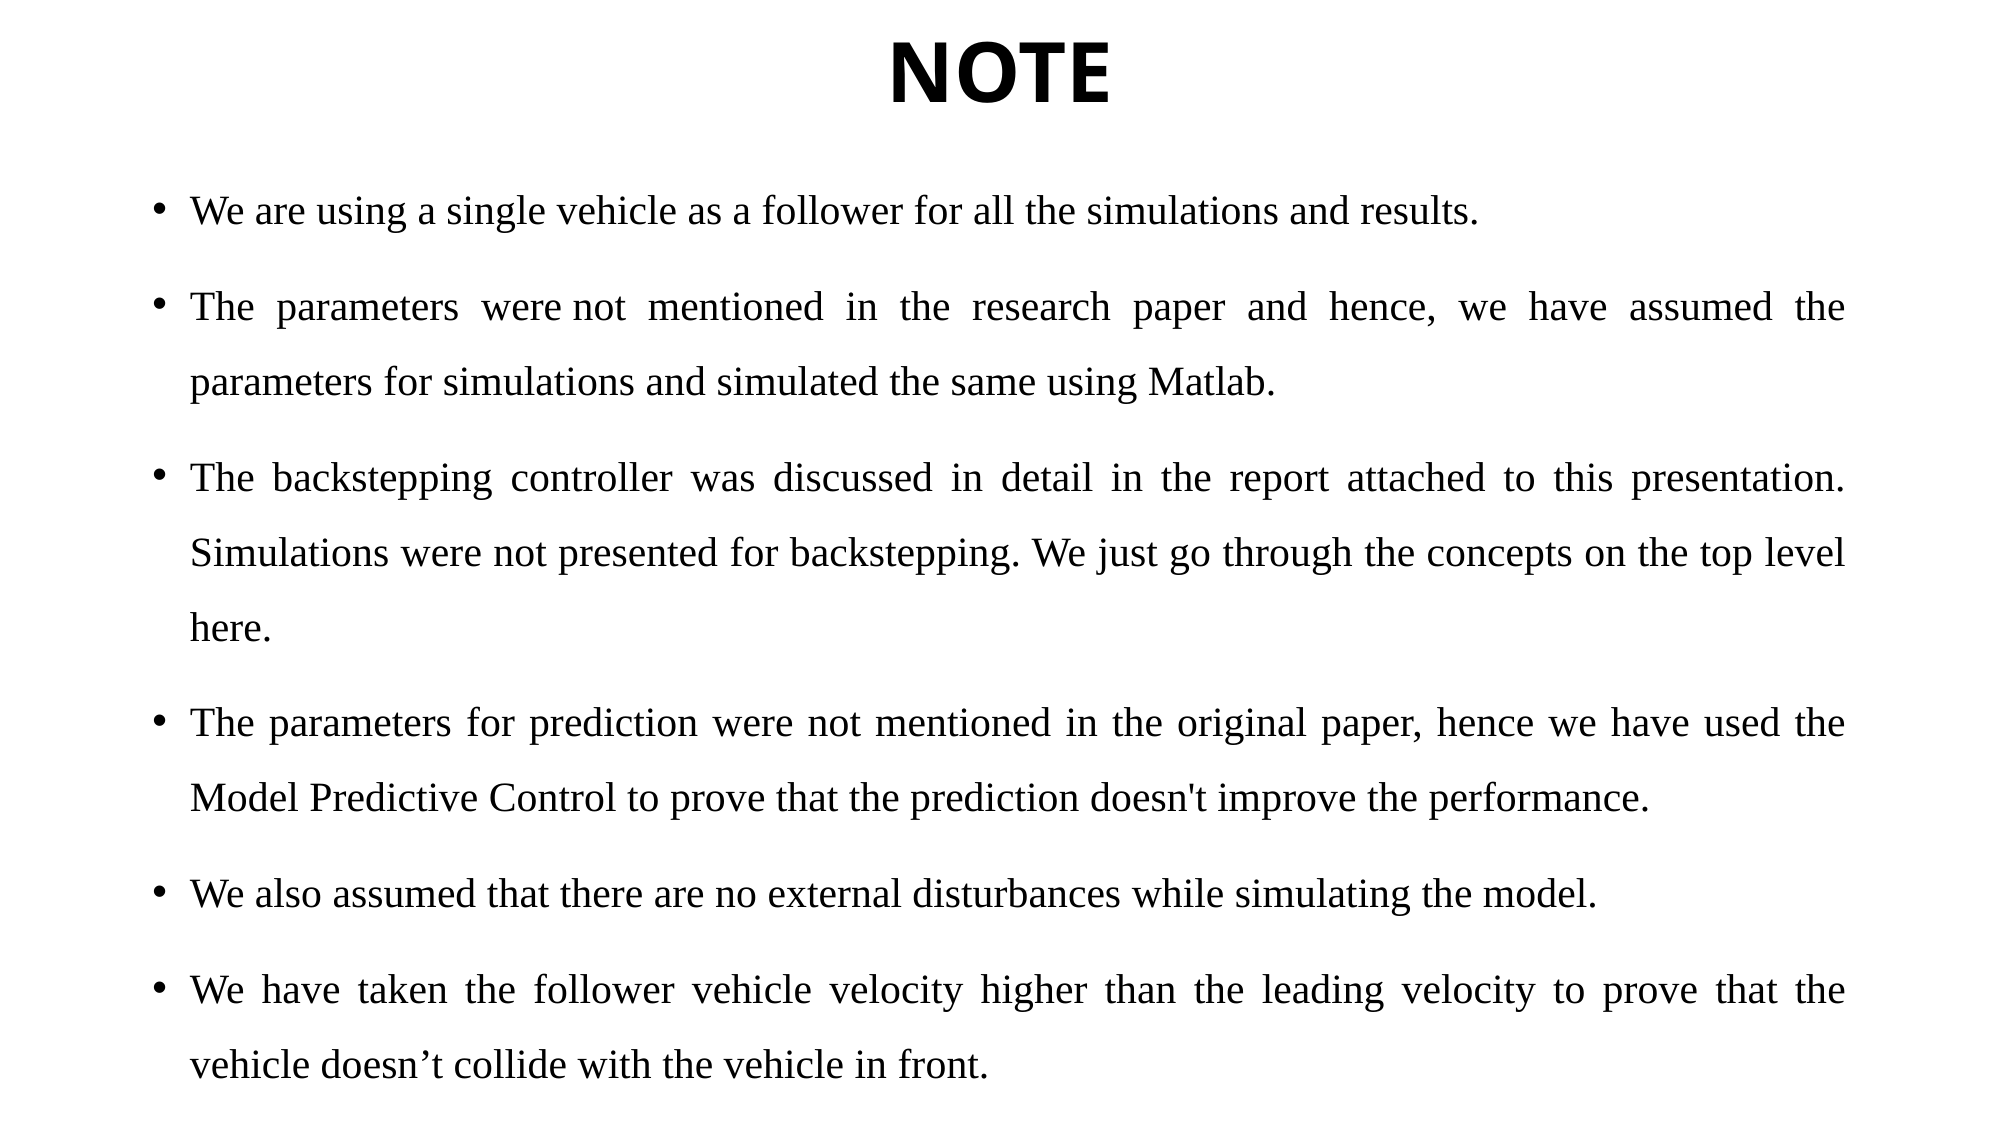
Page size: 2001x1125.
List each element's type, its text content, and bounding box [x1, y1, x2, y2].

list We are using a single vehicle as a follower for all the simulations and results. The parameters were not mentioned in the research paper and hence, we have assumed the parameters for simulations and simulated the same using Matlab. The backstepping controller was discussed in detail in the report attached to this presentation. Simulations were not presented for backstepping. We just go through the concepts on the top level here. The parameters for prediction were not mentioned in the original paper, hence we have used the Model Predictive Control to prove that the prediction doesn't improve the performance. We also assumed that there are no external disturbances while simulating the model. We have taken the follower vehicle velocity higher than the leading velocity to prove that the vehicle doesn’t collide with the vehicle in front. [137, 150, 1863, 1079]
title NOTE [137, 0, 1863, 150]
